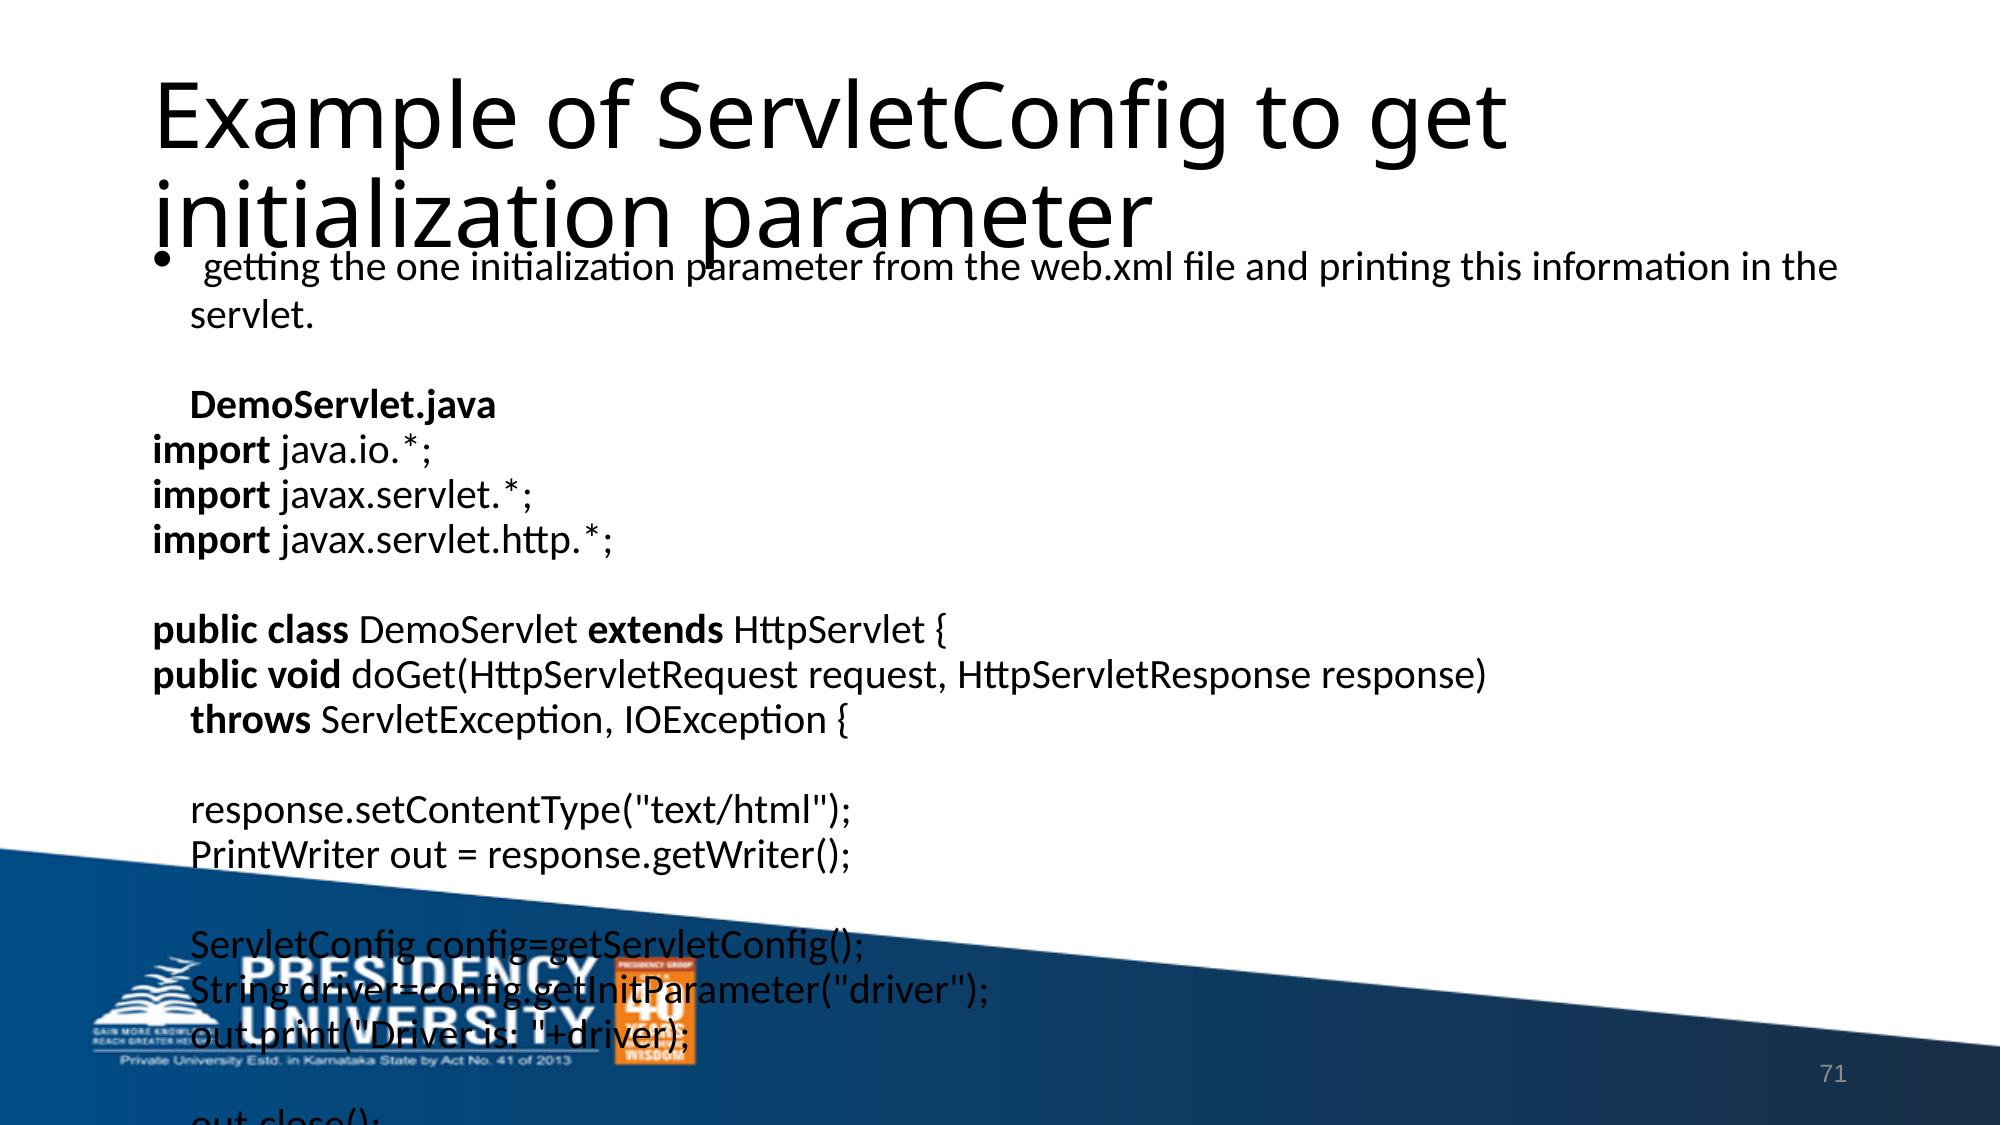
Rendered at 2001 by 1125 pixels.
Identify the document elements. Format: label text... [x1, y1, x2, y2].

picture [0, 845, 2000, 1125]
slide_number 71 [1412, 1042, 1863, 1103]
title Example of ServletConfig to get initialization parameter [137, 59, 1863, 222]
list getting the one initialization parameter from the web.xml file and printing this information in the servlet. DemoServlet.java import java.io.*; import javax.servlet.*; import javax.servlet.http.*; public class DemoServlet extends HttpServlet { public void doGet(HttpServletRequest request, HttpServletResponse response) throws ServletException, IOException { response.setContentType("text/html"); PrintWriter out = response.getWriter(); ServletConfig config=getServletConfig(); String driver=config.getInitParameter("driver"); out.print("Driver is: "+driver); out.close(); } } web.xml <web-app> <servlet> <servlet-name>DemoServlet</servlet-name> <servlet-class>DemoServlet</servlet-class> <init-param> <param-name>driver</param-name> <param-value>sun.jdbc.odbc.JdbcOdbcDriver</param-value> </init-param> </servlet> <servlet-mapping> <servlet-name>DemoServlet</servlet-name> <url-pattern>/servlet1</url-pattern> </servlet-mapping> </web-app> [137, 222, 1863, 1014]
